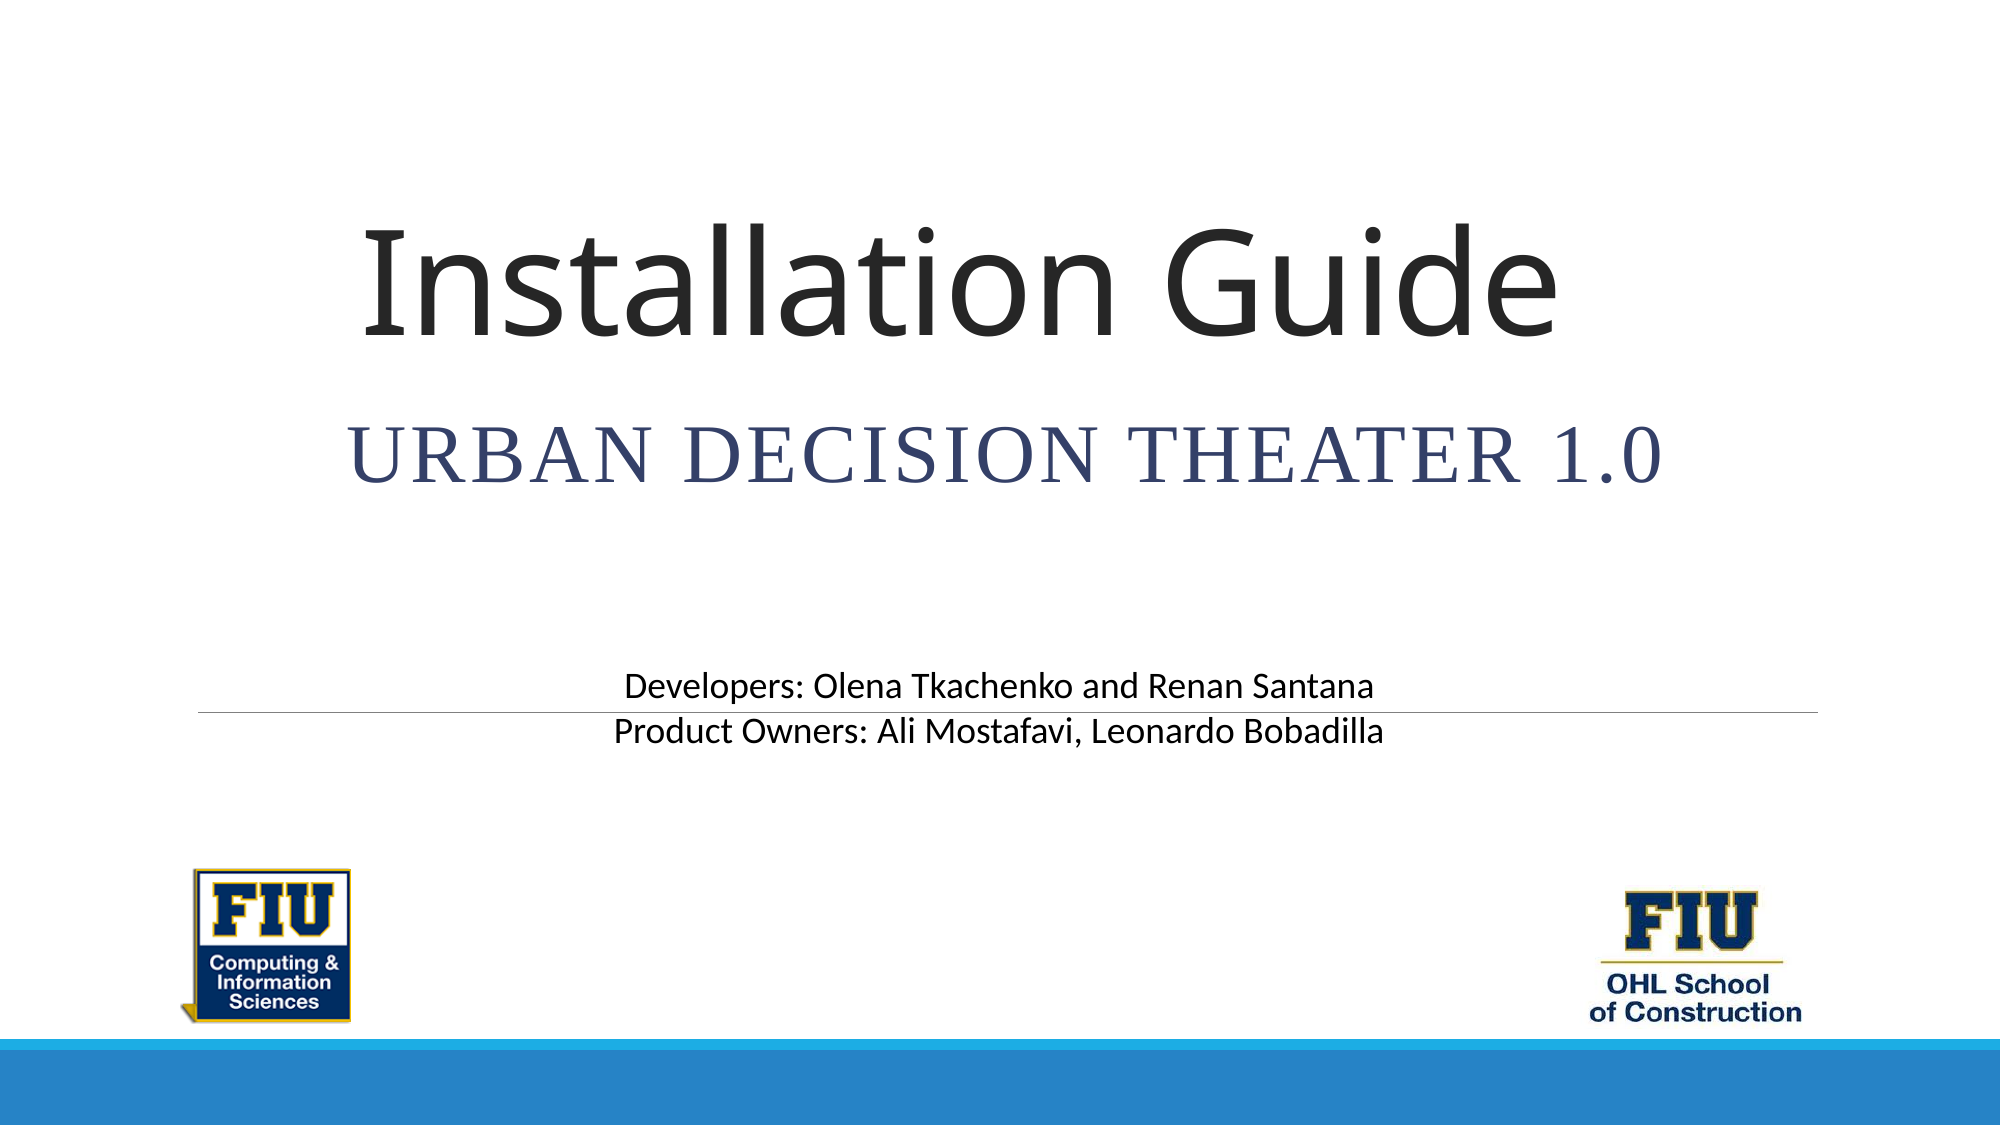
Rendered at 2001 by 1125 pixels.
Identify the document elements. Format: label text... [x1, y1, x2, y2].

picture [179, 867, 351, 1025]
title Installation Guide [211, 207, 1712, 373]
text_box Developers: Olena Tkachenko and Renan Santana Product Owners: Ali Mostafavi, Leonardo Bobadilla [333, 654, 1667, 804]
subtitle Urban Decision Theater 1.0 [180, 403, 1831, 515]
picture [1565, 884, 1831, 1030]
